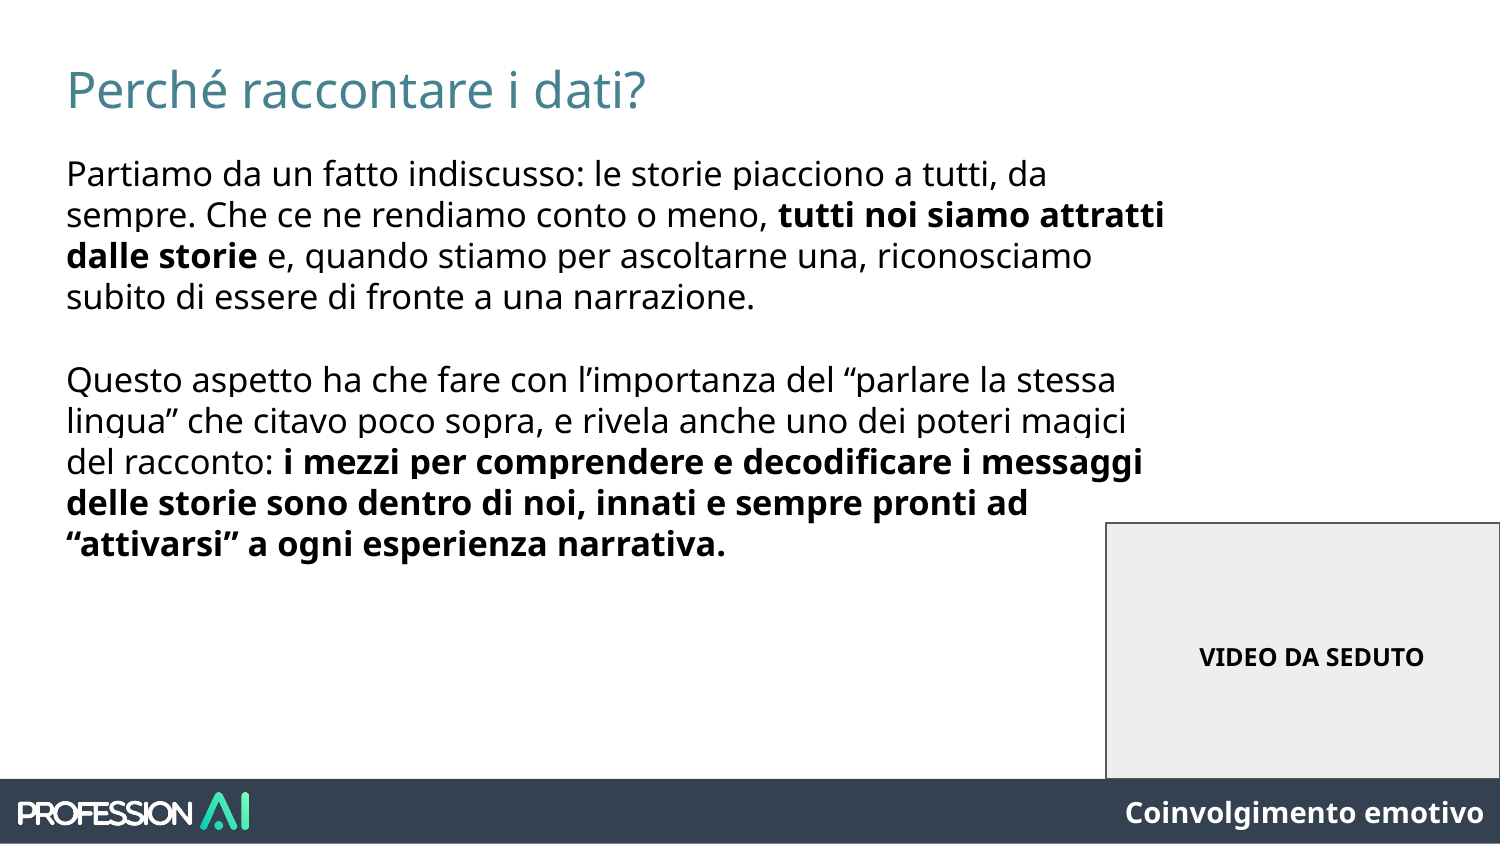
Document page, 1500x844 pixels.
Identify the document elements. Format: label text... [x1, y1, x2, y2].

picture [17, 792, 250, 831]
title Partiamo da un fatto indiscusso: le storie piacciono a tutti, da sempre. Che ce ne rendiamo conto o meno, tutti noi siamo attratti dalle storie e, quando stiamo per ascoltarne una, riconosciamo subito di essere di fronte a una narrazione. Questo aspetto ha che fare con l’importanza del “parlare la stessa lingua” che citavo poco sopra, e rivela anche uno dei poteri magici del racconto: i mezzi per comprendere e decodificare i messaggi delle storie sono dentro di noi, innati e sempre pronti ad “attivarsi” a ogni esperienza narrativa. [51, 136, 1184, 621]
text_box [0, 778, 731, 844]
title VIDEO DA SEDUTO [1148, 626, 1477, 721]
title Perché raccontare i dati? [51, 42, 1449, 137]
text_box Coinvolgimento emotivo [731, 778, 1500, 844]
text_box [1105, 523, 1500, 779]
